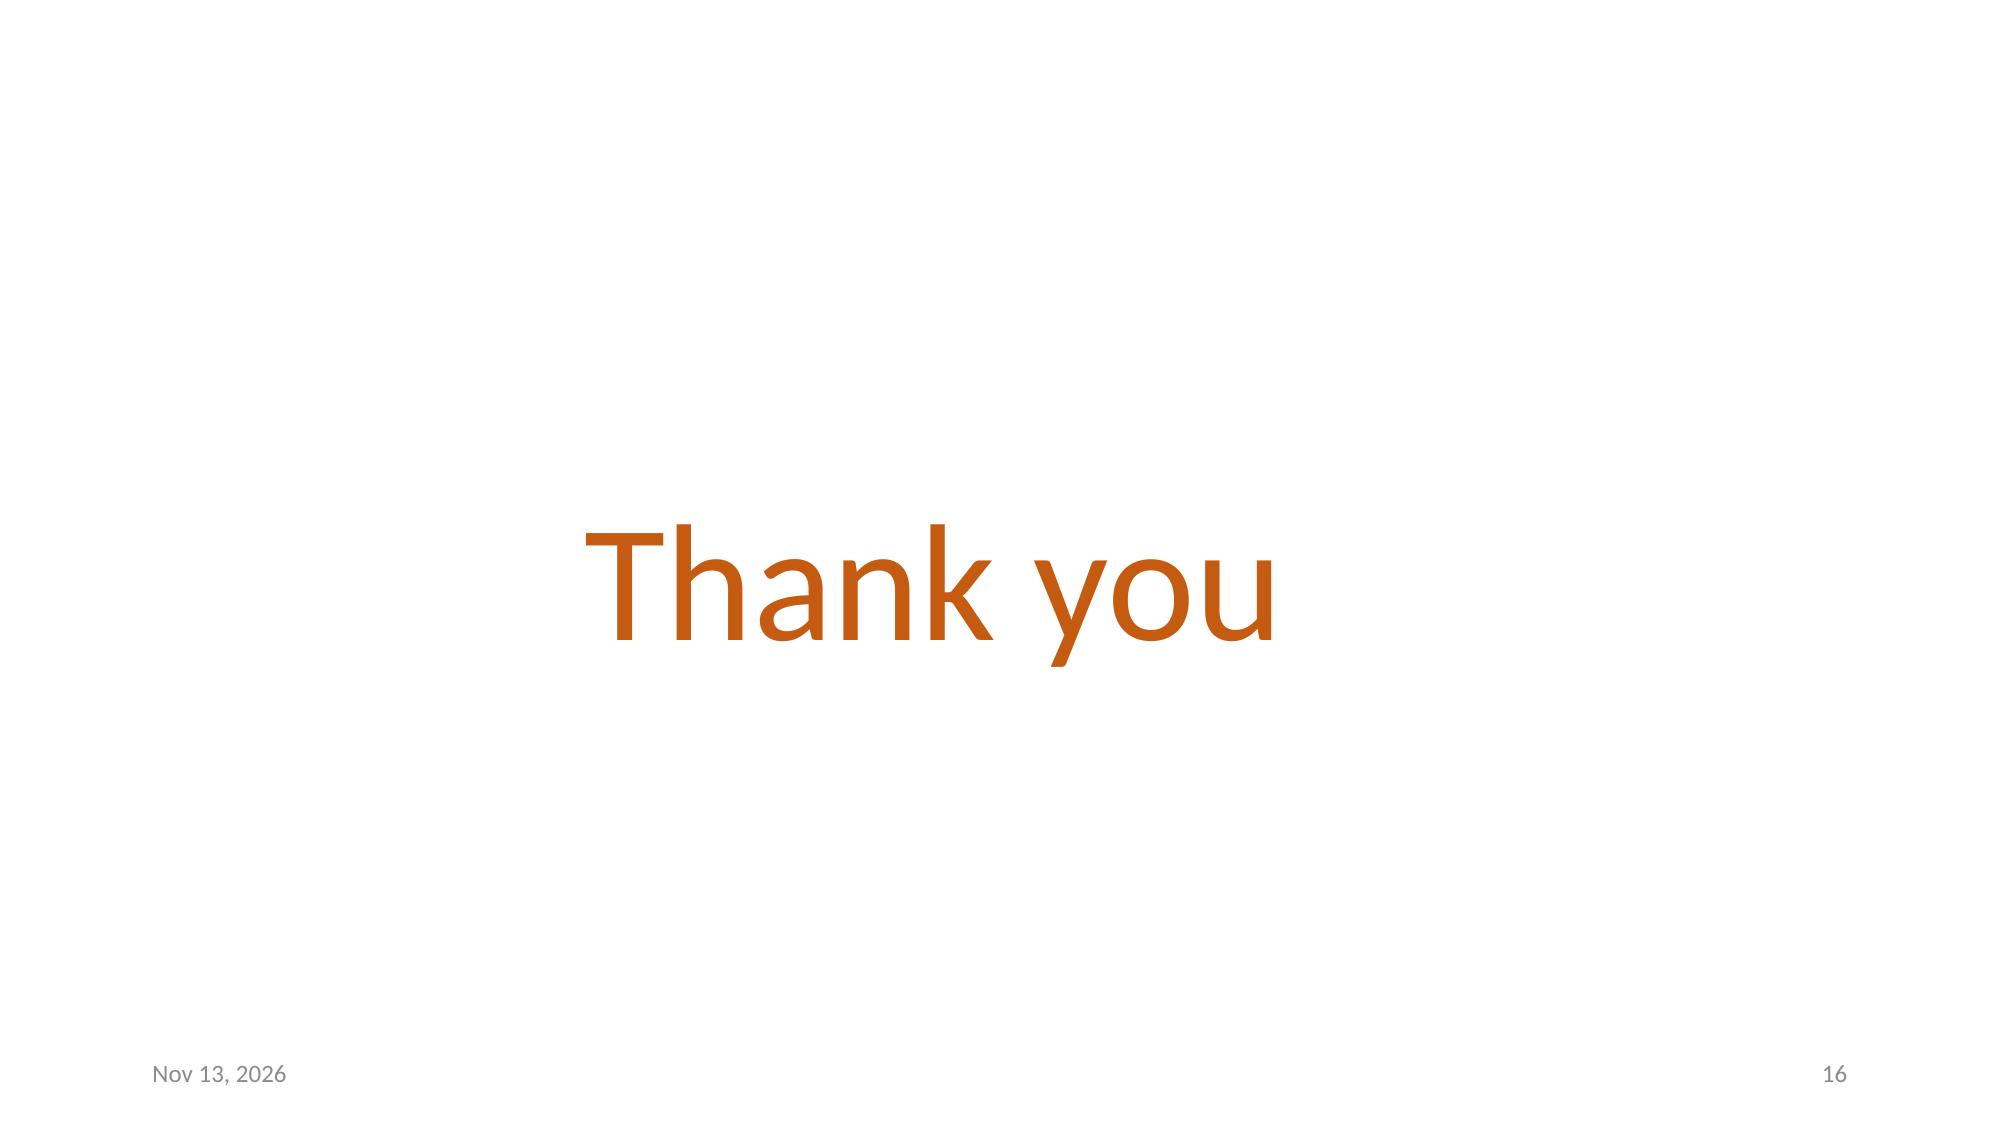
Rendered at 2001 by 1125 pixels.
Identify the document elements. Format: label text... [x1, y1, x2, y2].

slide_number 30-Apr-24 [137, 1042, 588, 1103]
slide_number 16 [1412, 1042, 1863, 1103]
list Thank you [569, 488, 1356, 707]
